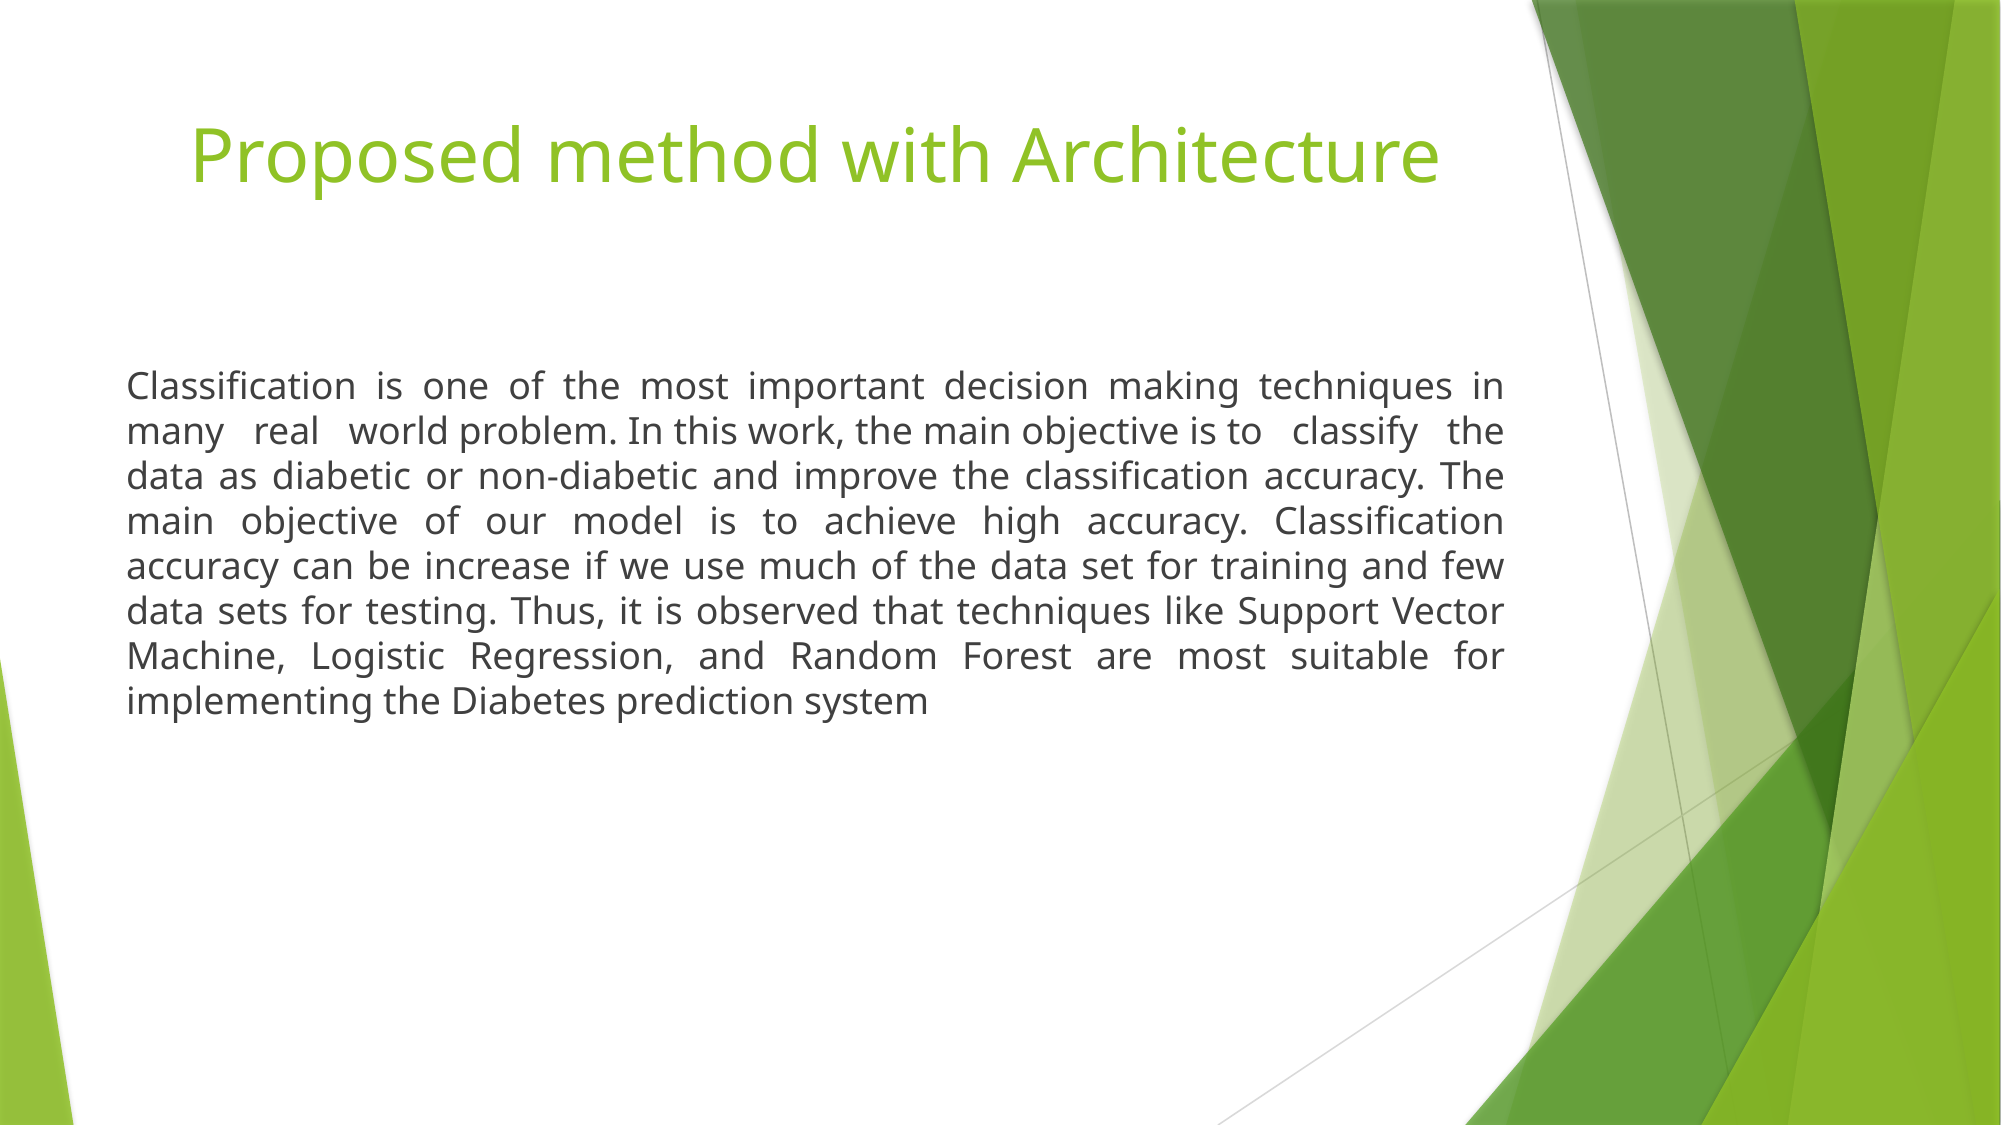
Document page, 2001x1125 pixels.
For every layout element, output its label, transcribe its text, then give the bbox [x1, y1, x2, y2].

list Classification is one of the most important decision making techniques in many real world problem. In this work, the main objective is to classify the data as diabetic or non-diabetic and improve the classification accuracy. The main objective of our model is to achieve high accuracy. Classification accuracy can be increase if we use much of the data set for training and few data sets for testing. Thus, it is observed that techniques like Support Vector Machine, Logistic Regression, and Random Forest are most suitable for implementing the Diabetes prediction system [111, 354, 1522, 992]
title Proposed method with Architecture [111, 99, 1522, 317]
